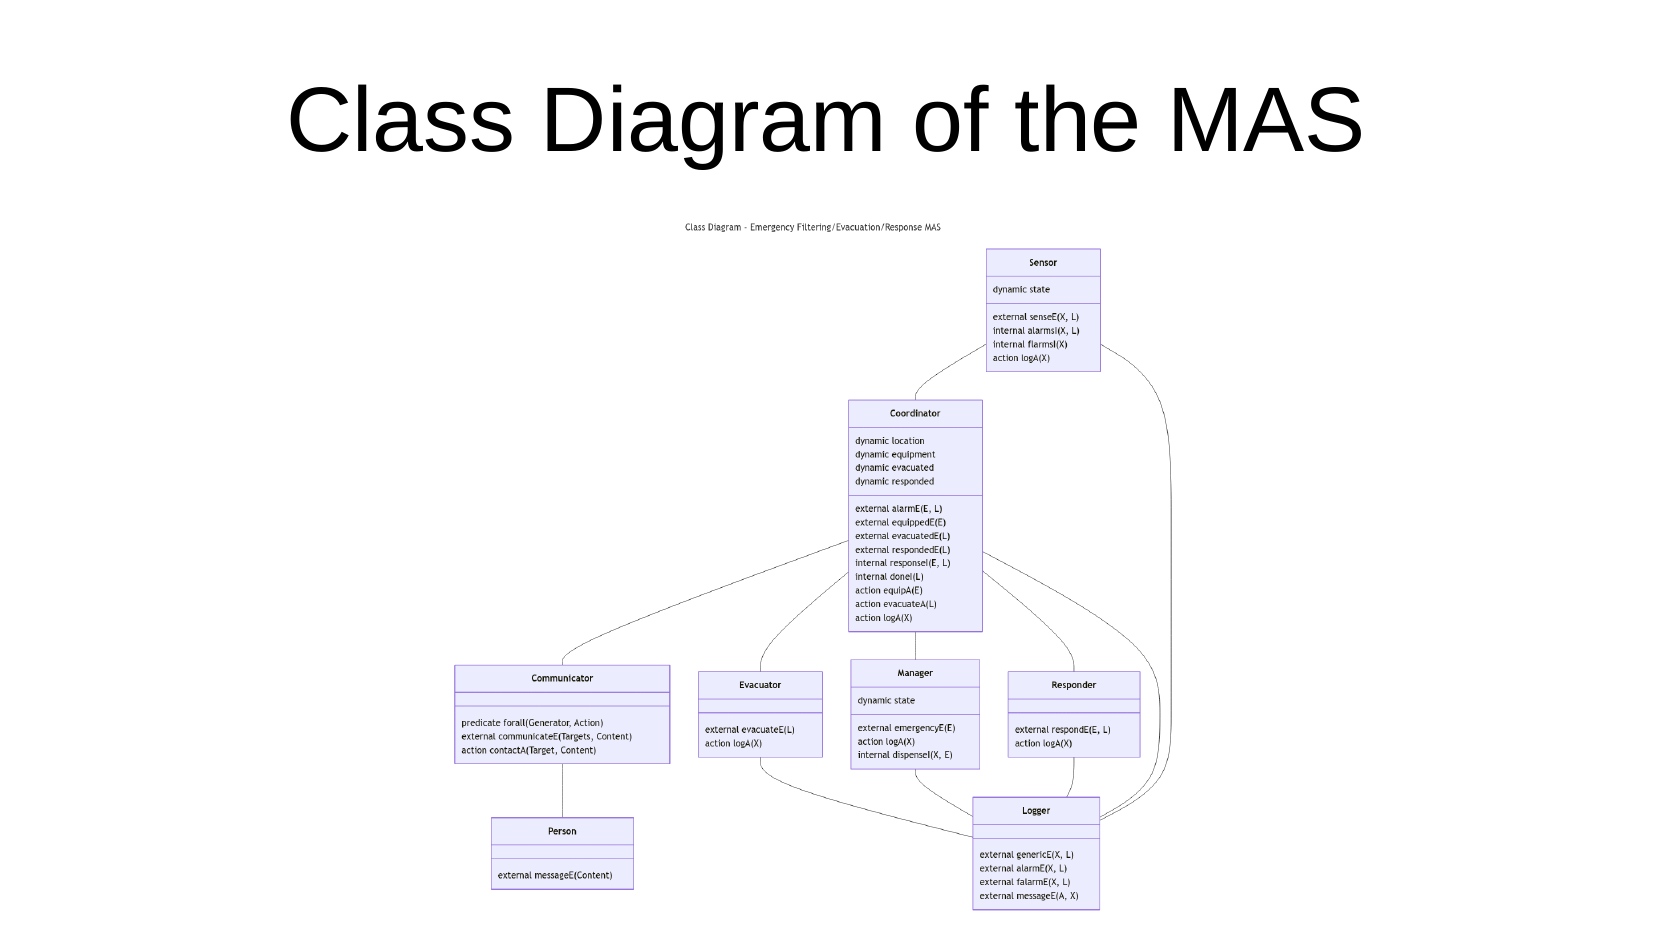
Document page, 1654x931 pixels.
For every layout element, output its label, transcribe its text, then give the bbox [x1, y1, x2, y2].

title Class Diagram of the MAS [82, 37, 1571, 193]
picture [449, 217, 1180, 918]
